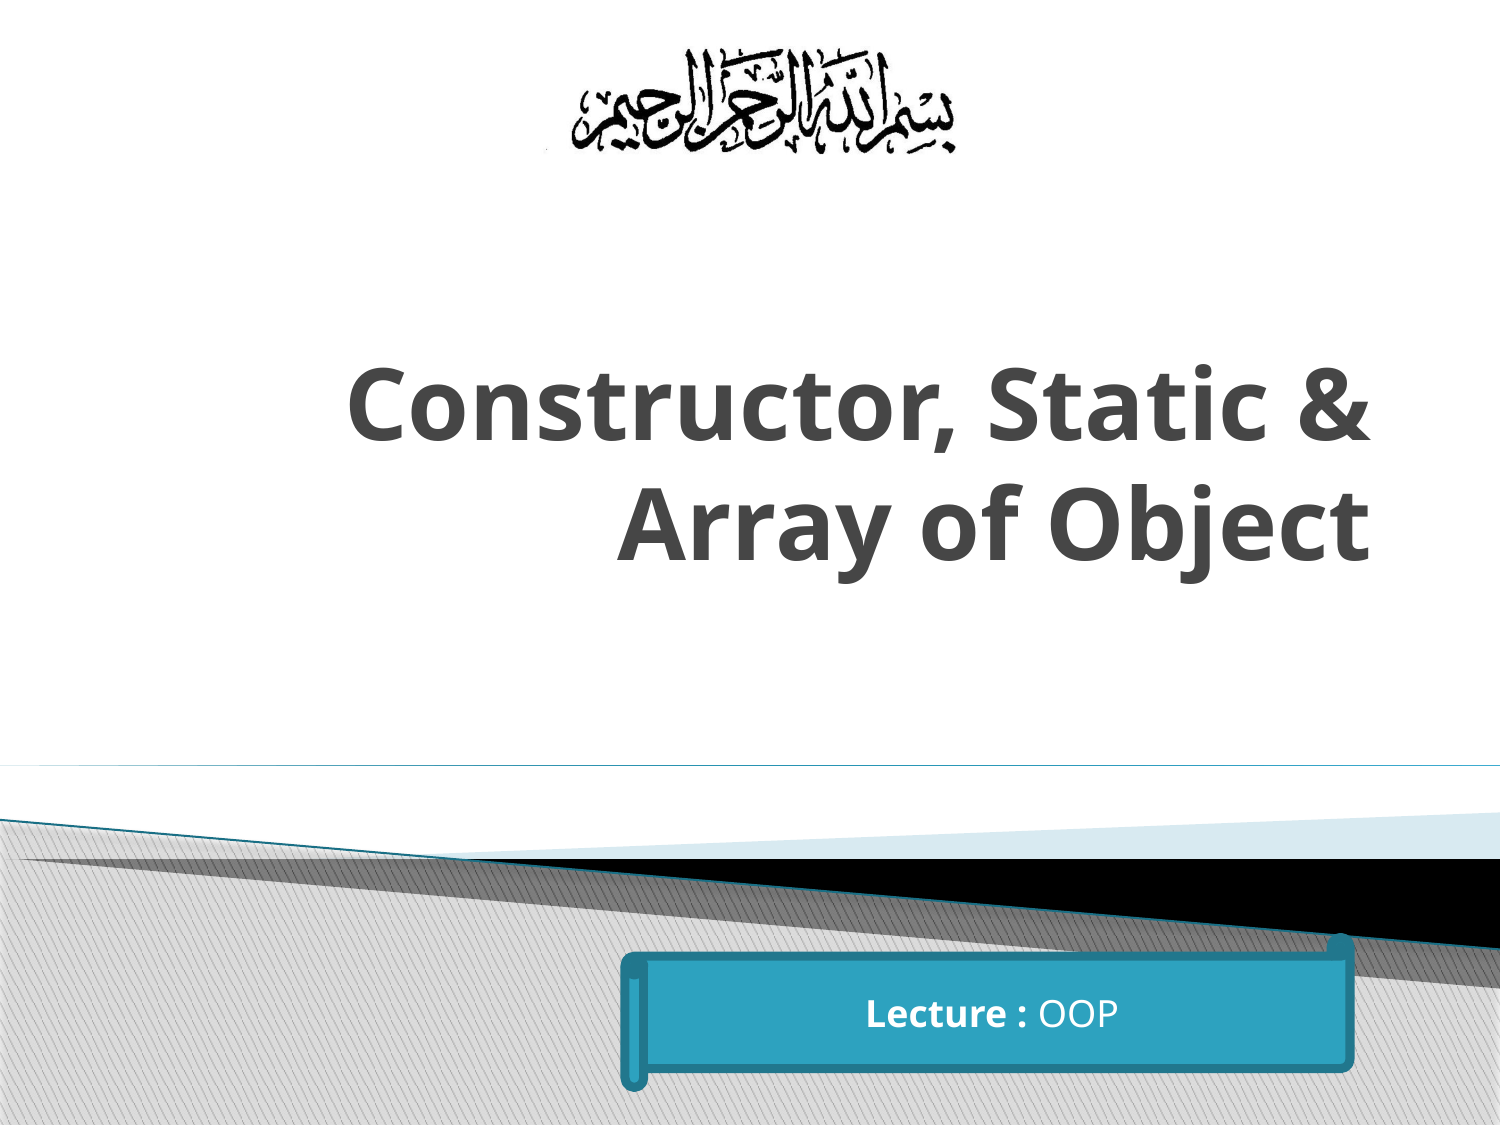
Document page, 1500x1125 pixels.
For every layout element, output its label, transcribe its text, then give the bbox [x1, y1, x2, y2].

picture [537, 25, 999, 176]
text_box Lecture : OOP [620, 933, 1355, 1092]
picture [1352, 938, 1500, 989]
title Constructor, Static & Array of Object [112, 287, 1388, 588]
picture [5, 859, 1331, 951]
